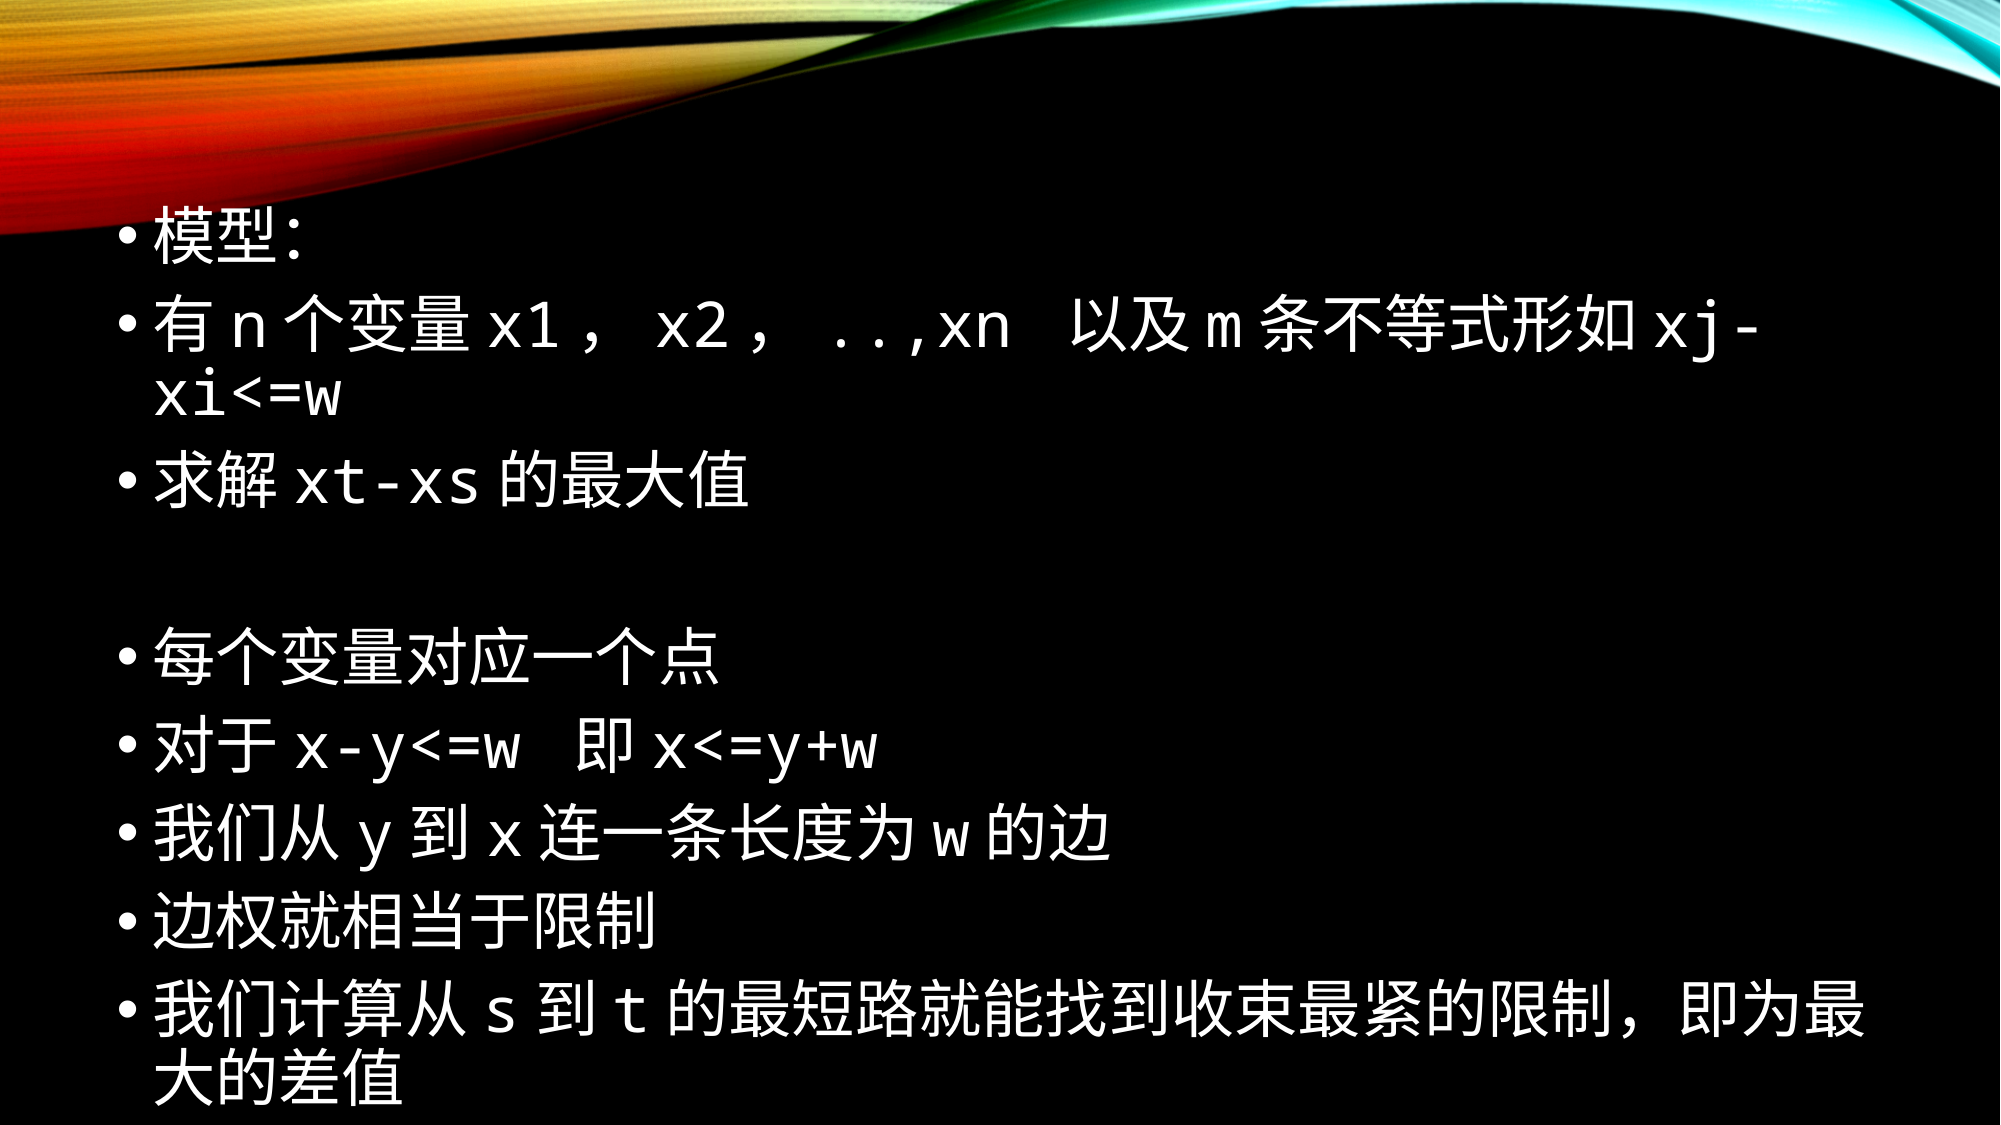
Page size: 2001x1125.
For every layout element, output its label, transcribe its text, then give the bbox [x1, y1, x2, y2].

list 模型： 有n个变量x1，x2，..,xn 以及m条不等式形如xj-xi<=w 求解xt-xs的最大值 每个变量对应一个点 对于x-y<=w 即x<=y+w 我们从y到x连一条长度为w的边 边权就相当于限制 我们计算从s到t的最短路就能找到收束最紧的限制，即为最大的差值 [101, 196, 1928, 1125]
picture [0, 0, 2000, 237]
